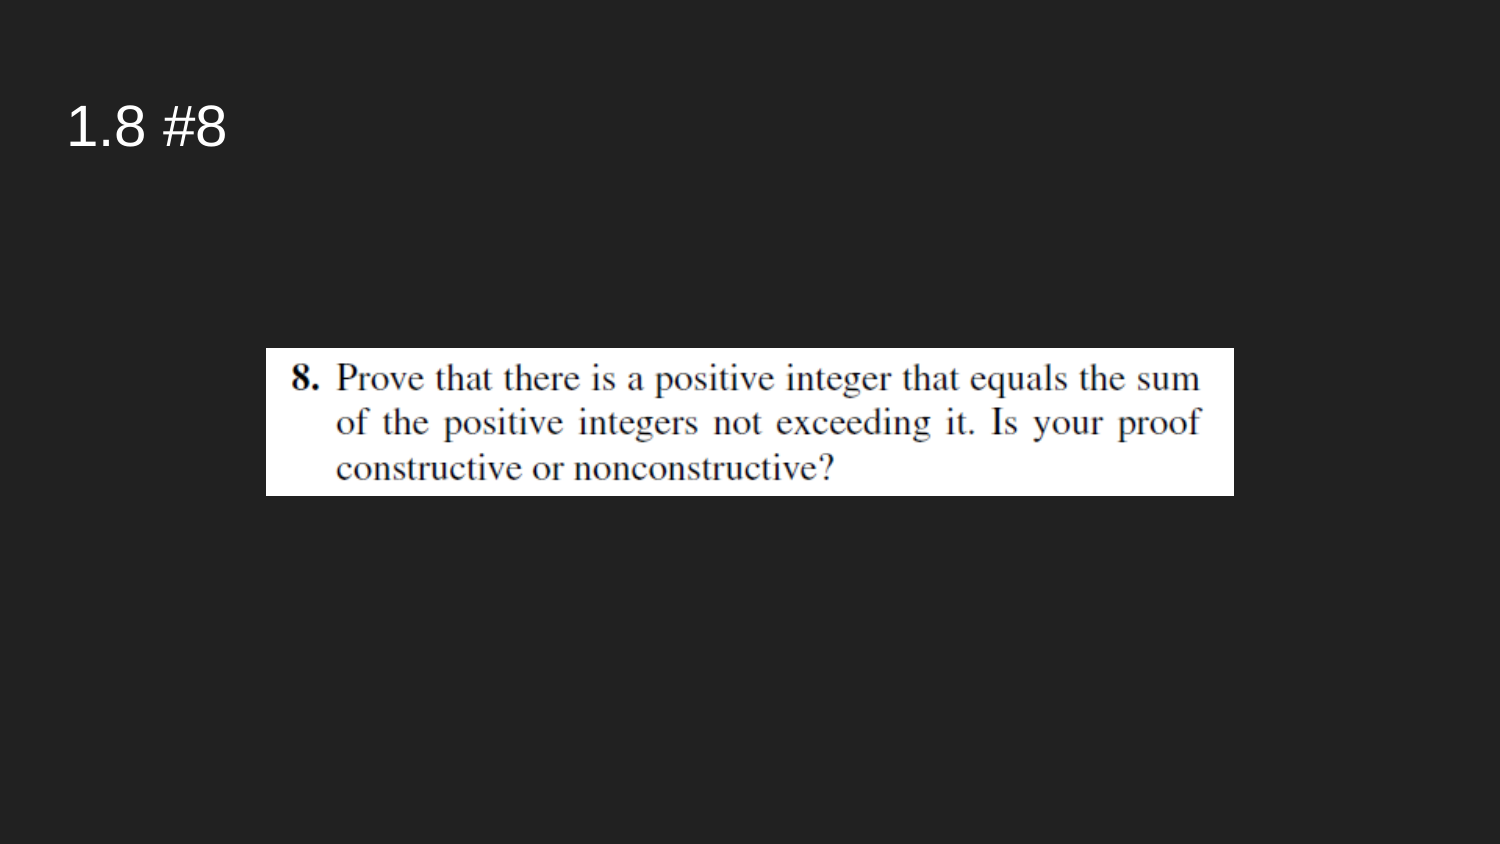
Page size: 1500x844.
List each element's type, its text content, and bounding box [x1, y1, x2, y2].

picture [266, 348, 1234, 496]
title 1.8 #8 [51, 72, 1449, 167]
